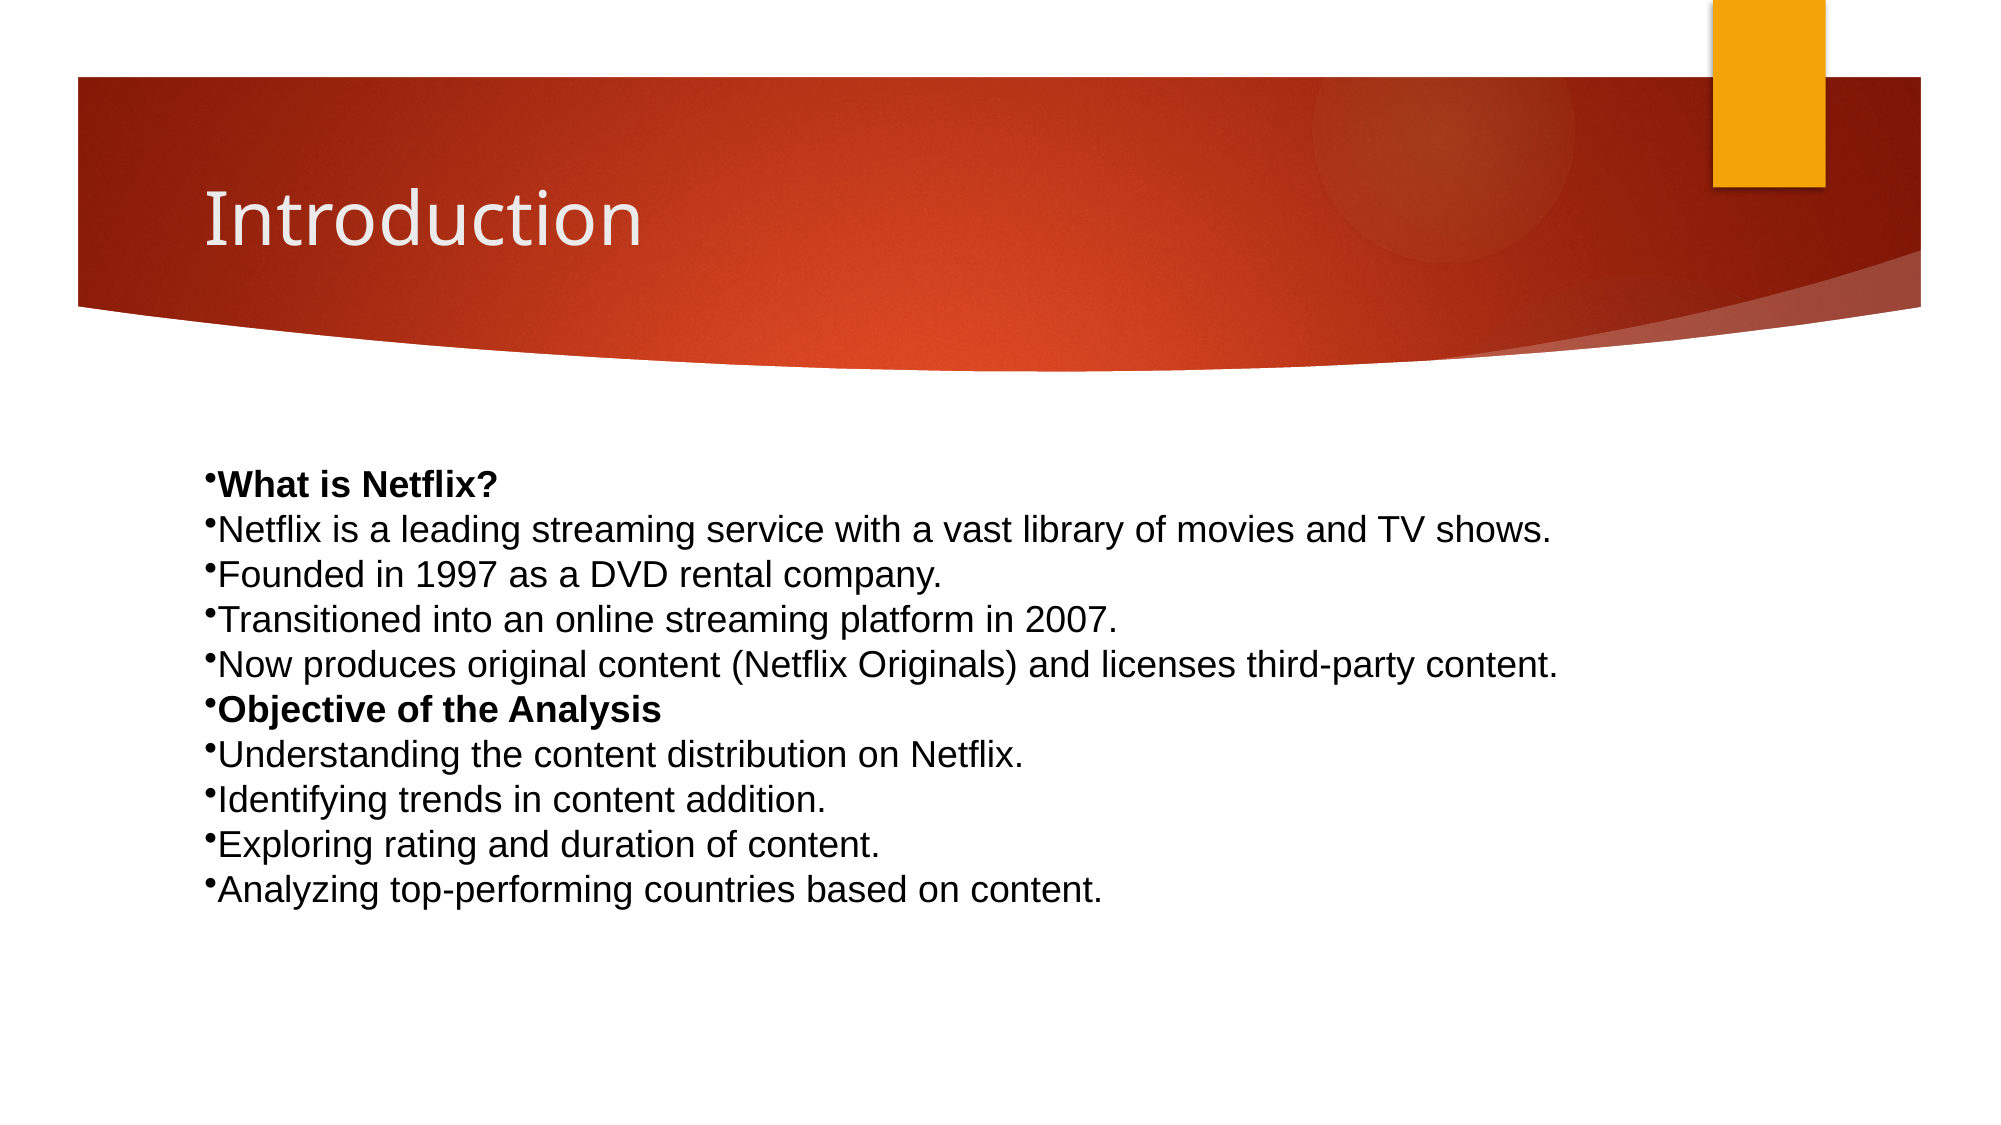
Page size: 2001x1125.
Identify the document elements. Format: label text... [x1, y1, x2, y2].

list What is Netflix? Netflix is a leading streaming service with a vast library of movies and TV shows. Founded in 1997 as a DVD rental company. Transitioned into an online streaming platform in 2007. Now produces original content (Netflix Originals) and licenses third-party content. Objective of the Analysis Understanding the content distribution on Netflix. Identifying trends in content addition. Exploring rating and duration of content. Analyzing top-performing countries based on content. [189, 380, 1627, 1034]
title Introduction [189, 155, 1627, 275]
